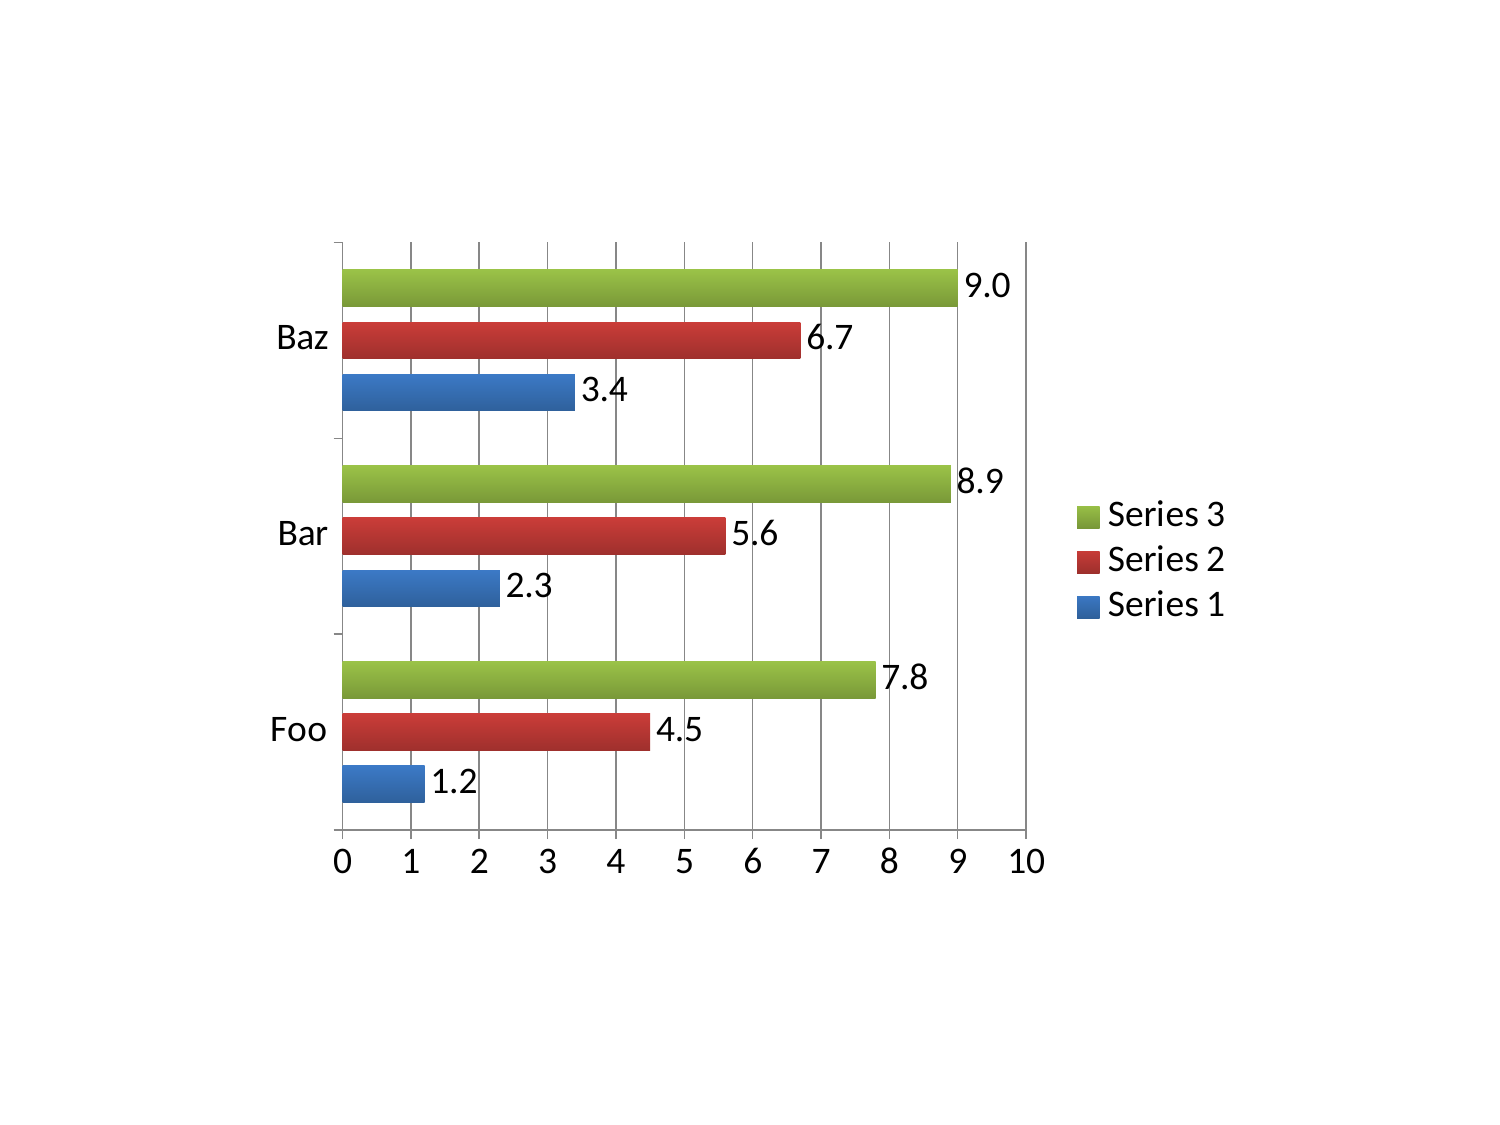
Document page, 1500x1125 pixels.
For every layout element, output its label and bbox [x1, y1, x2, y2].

chart [249, 228, 1251, 897]
